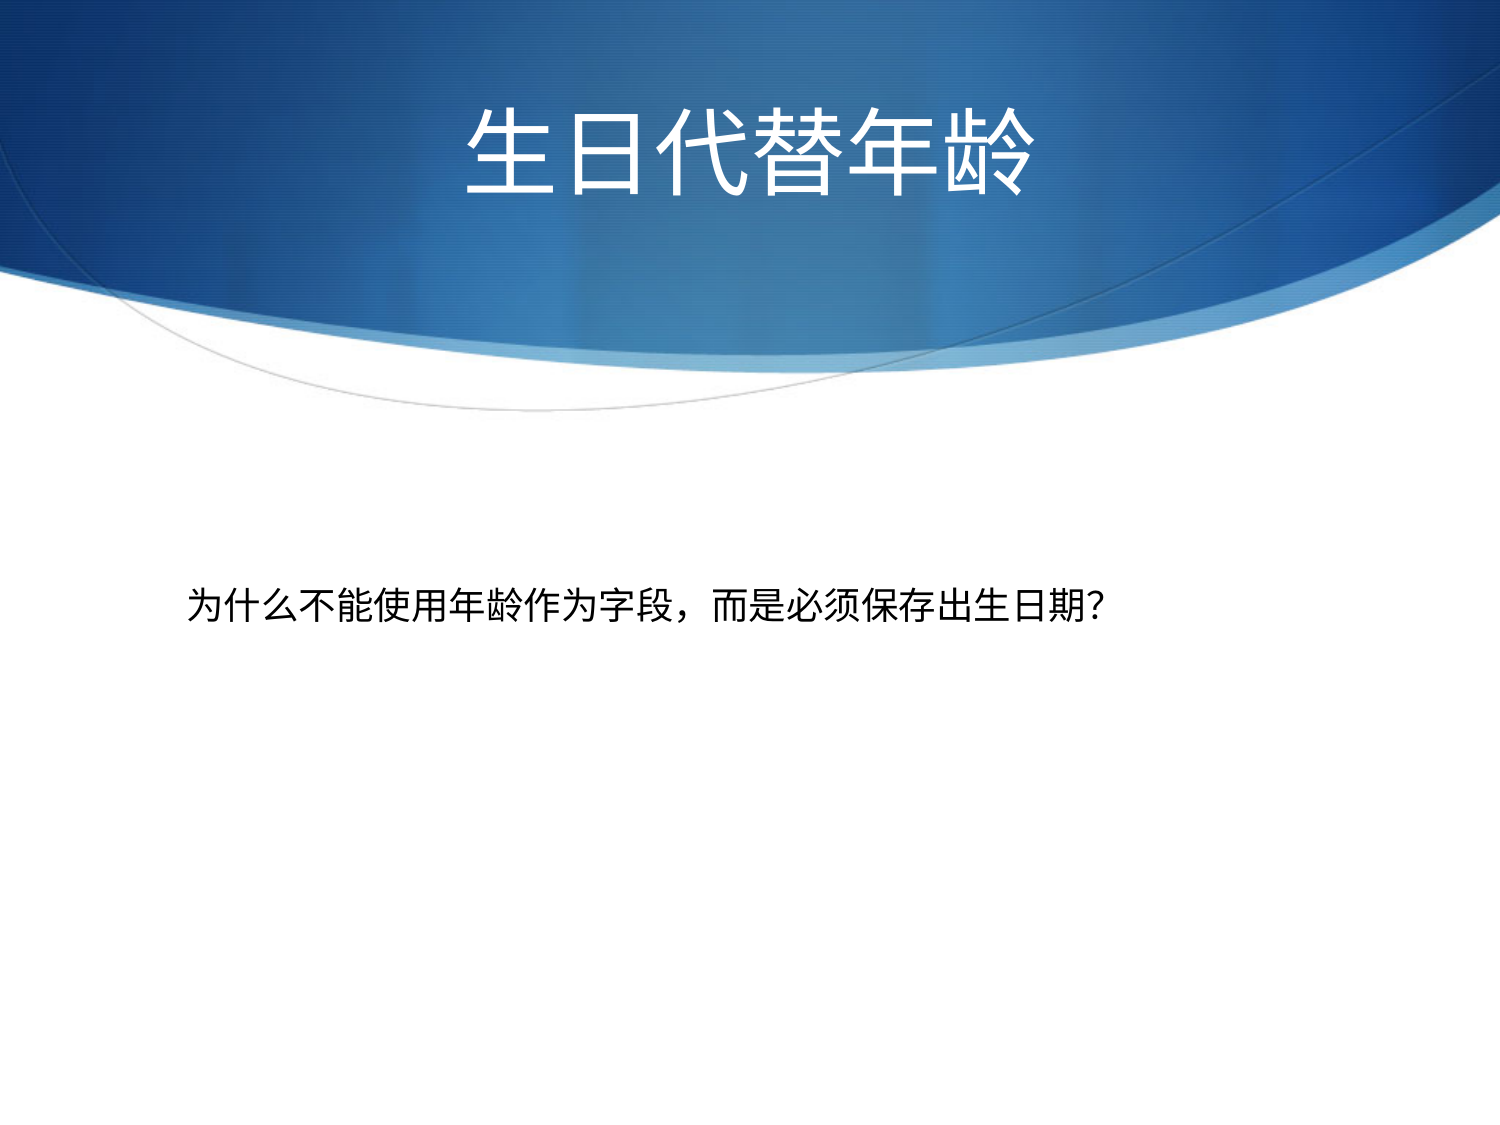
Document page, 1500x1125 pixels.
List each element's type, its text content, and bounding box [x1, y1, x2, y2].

picture [0, 0, 1500, 1125]
text_box 为什么不能使用年龄作为字段，而是必须保存出生日期？ [171, 574, 1324, 634]
title 生日代替年龄 [75, 56, 1425, 245]
